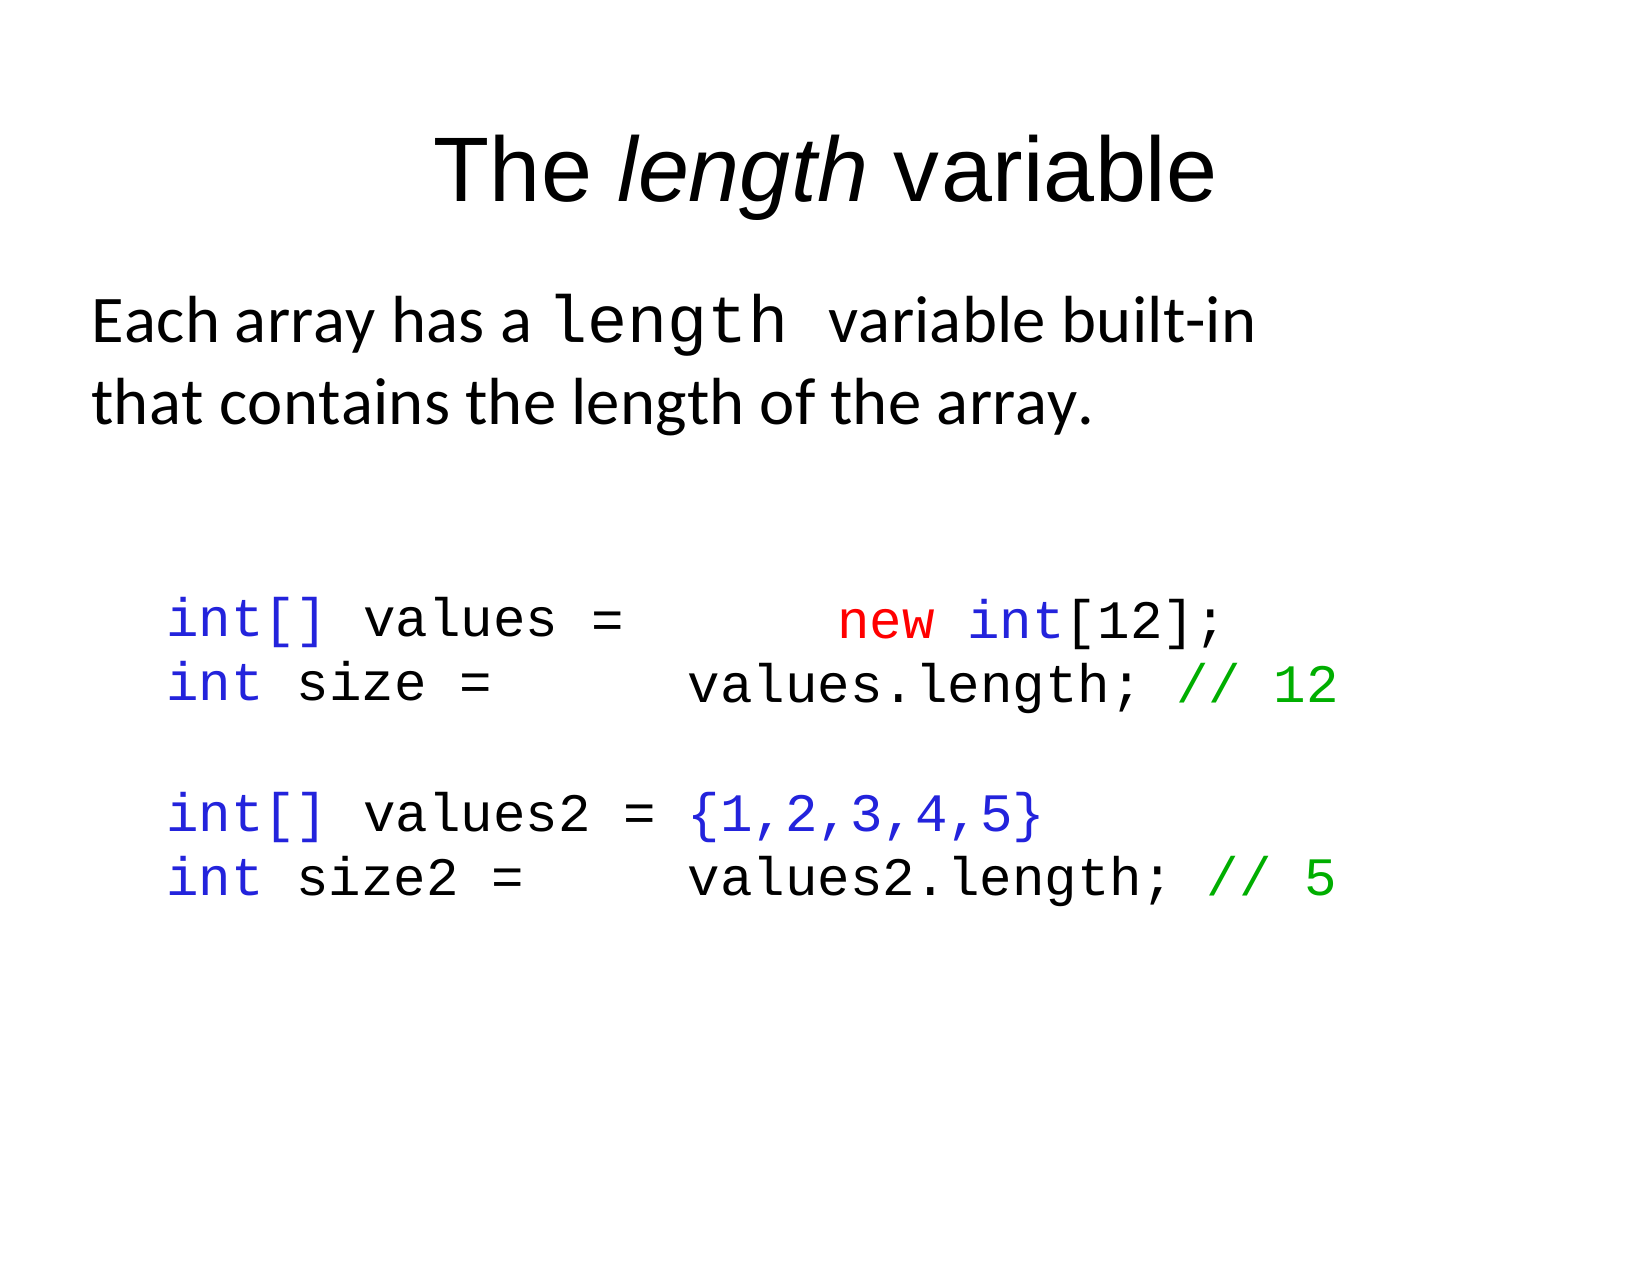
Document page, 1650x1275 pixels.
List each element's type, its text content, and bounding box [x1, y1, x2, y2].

text_box Each array has a length variable built-in that contains the length of the array. [89, 273, 1350, 437]
text_box int size2 = [164, 841, 528, 920]
text_box = new int[12]; values.length; // 12 [589, 585, 1342, 725]
text_box values [361, 581, 561, 661]
text_box values2 = [361, 777, 658, 856]
title The length variable [310, 109, 1340, 226]
text_box {1,2,3,4,5} values2.length; // 5 [685, 777, 1342, 920]
text_box int[] [164, 581, 333, 646]
text_box int[] [164, 777, 333, 841]
text_box int size = [164, 646, 495, 725]
